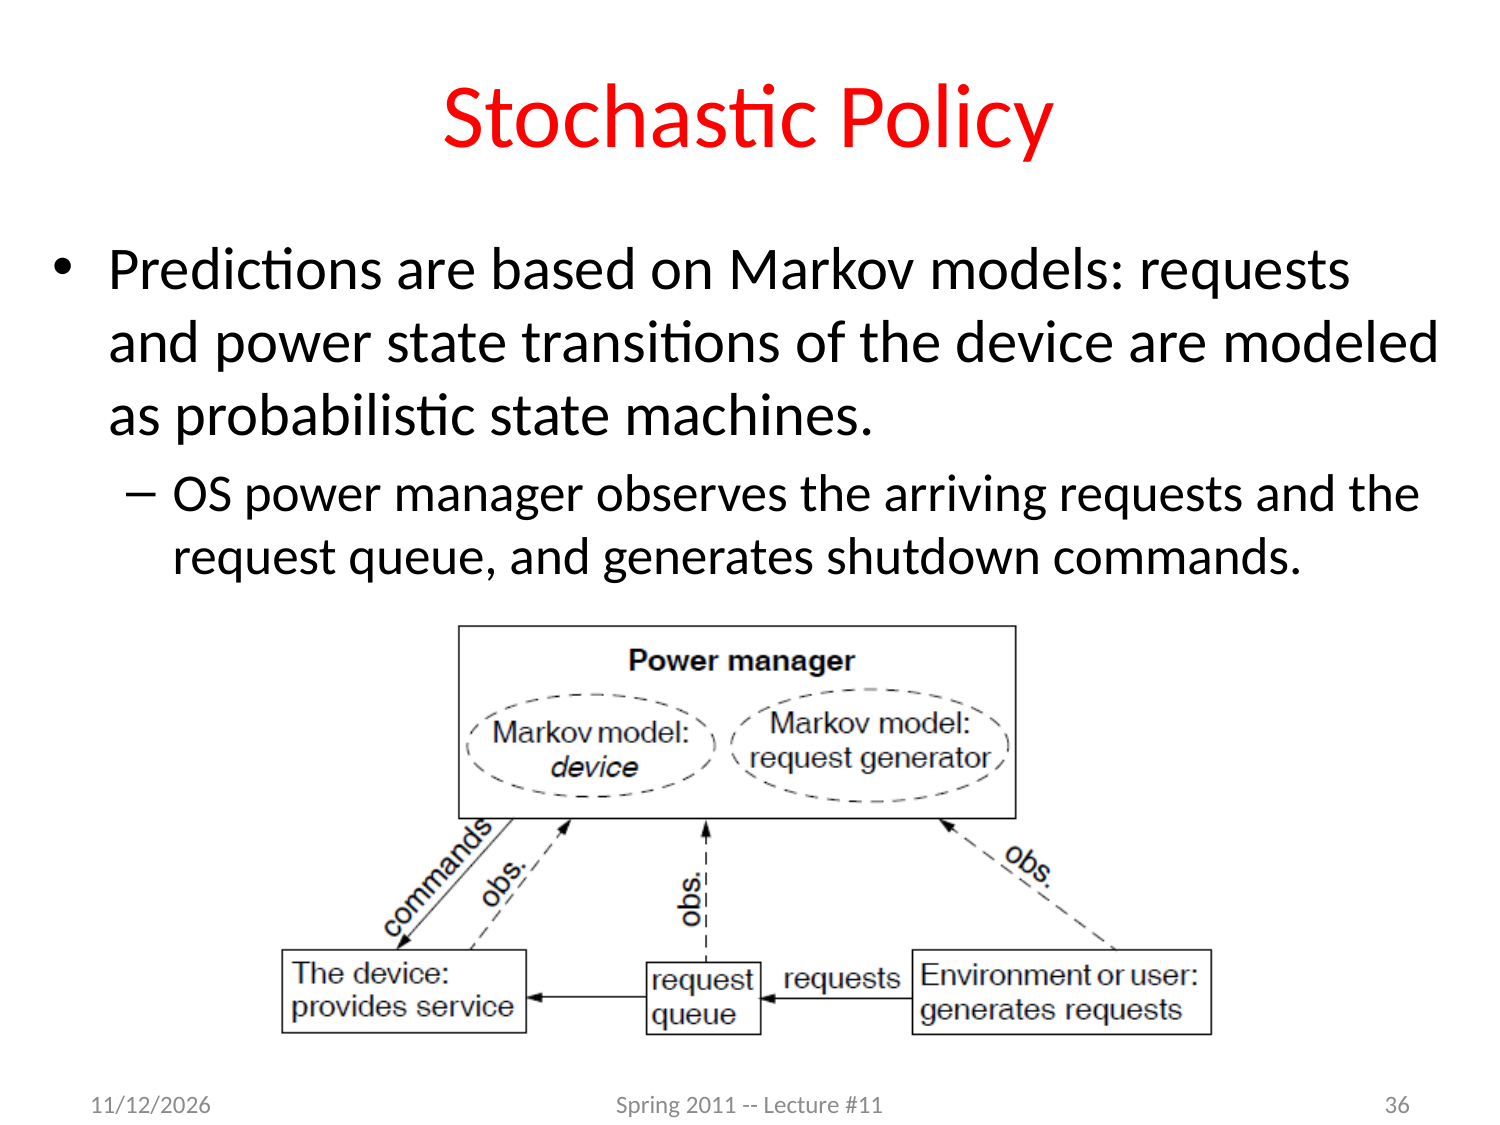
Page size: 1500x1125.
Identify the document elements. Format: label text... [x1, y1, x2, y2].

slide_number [75, 1073, 425, 1125]
slide_number 36 [1074, 1073, 1425, 1125]
footer Spring 2011 -- Lecture #11 [512, 1073, 988, 1125]
picture [277, 624, 1217, 1038]
title Stochastic Policy [39, 17, 1458, 205]
list Predictions are based on Markov models: requests and power state transitions of the device are modeled as probabilistic state machines. OS power manager observes the arriving requests and the request queue, and generates shutdown commands. [37, 221, 1460, 690]
